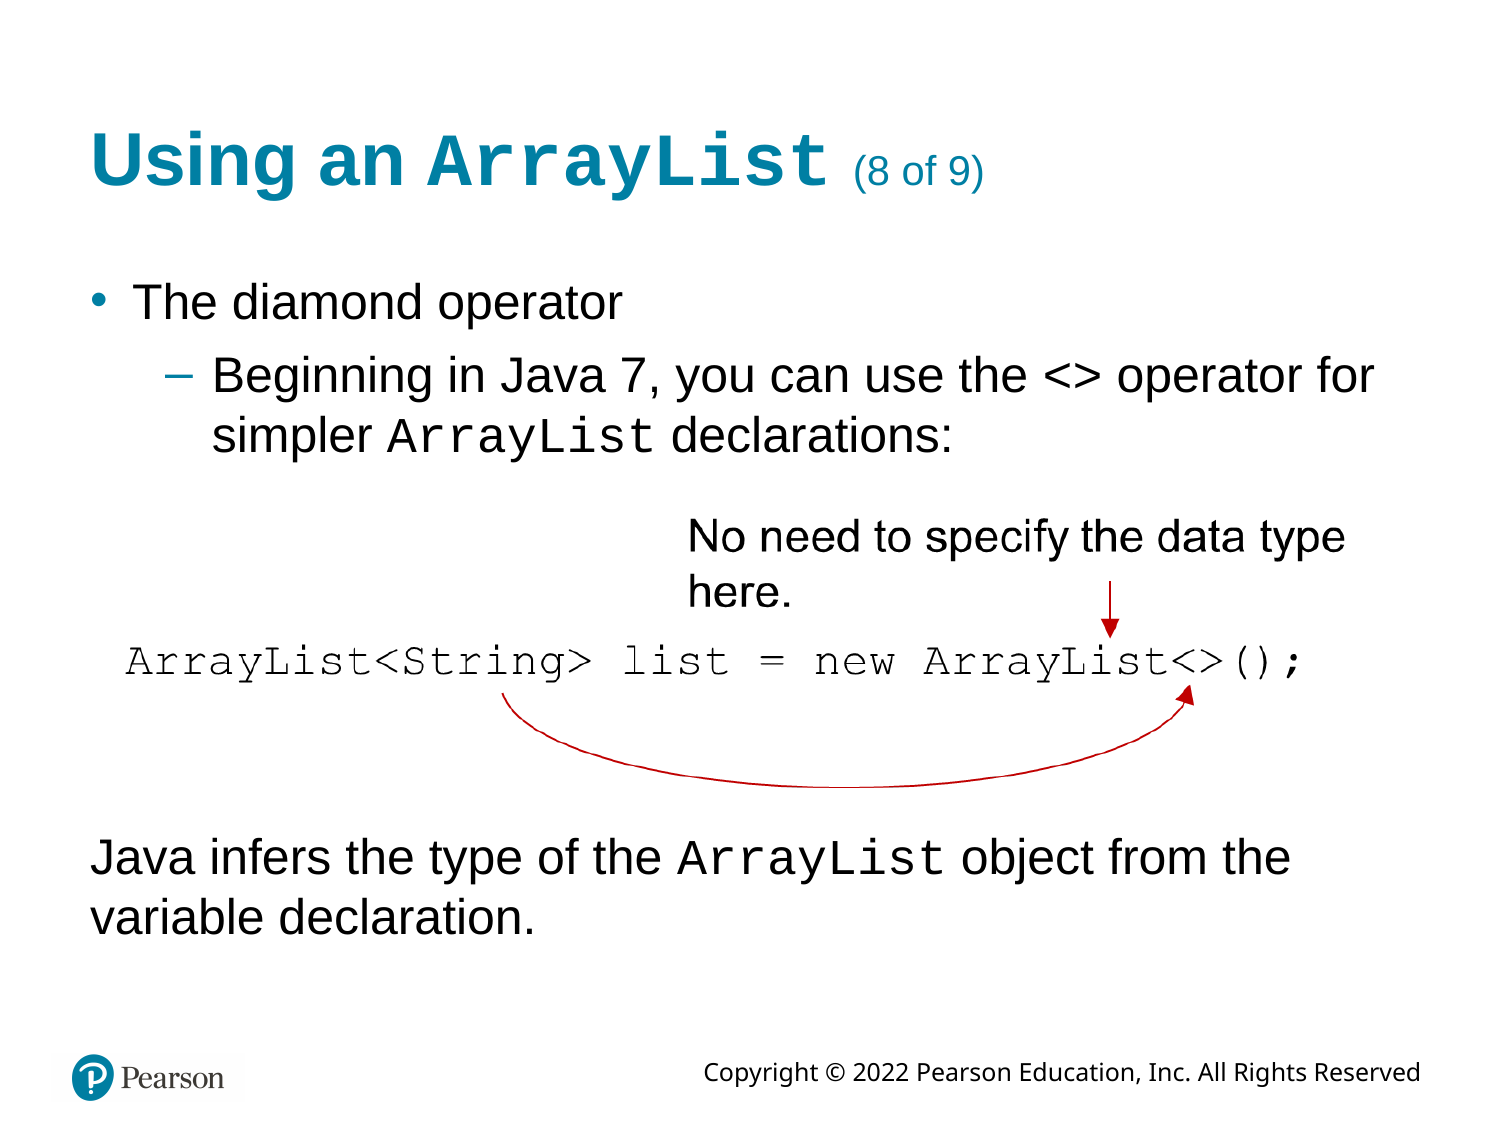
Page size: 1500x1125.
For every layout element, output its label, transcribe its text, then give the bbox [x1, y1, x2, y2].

list Java infers the type of the ArrayList object from the variable declaration. [75, 809, 1425, 963]
list The diamond operator Beginning in Java 7, you can use the <> operator for simpler ArrayList declarations: [75, 254, 1425, 472]
picture [51, 1053, 245, 1102]
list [97, 492, 1409, 788]
title Using an ArrayList (8 of 9) [75, 35, 1425, 216]
